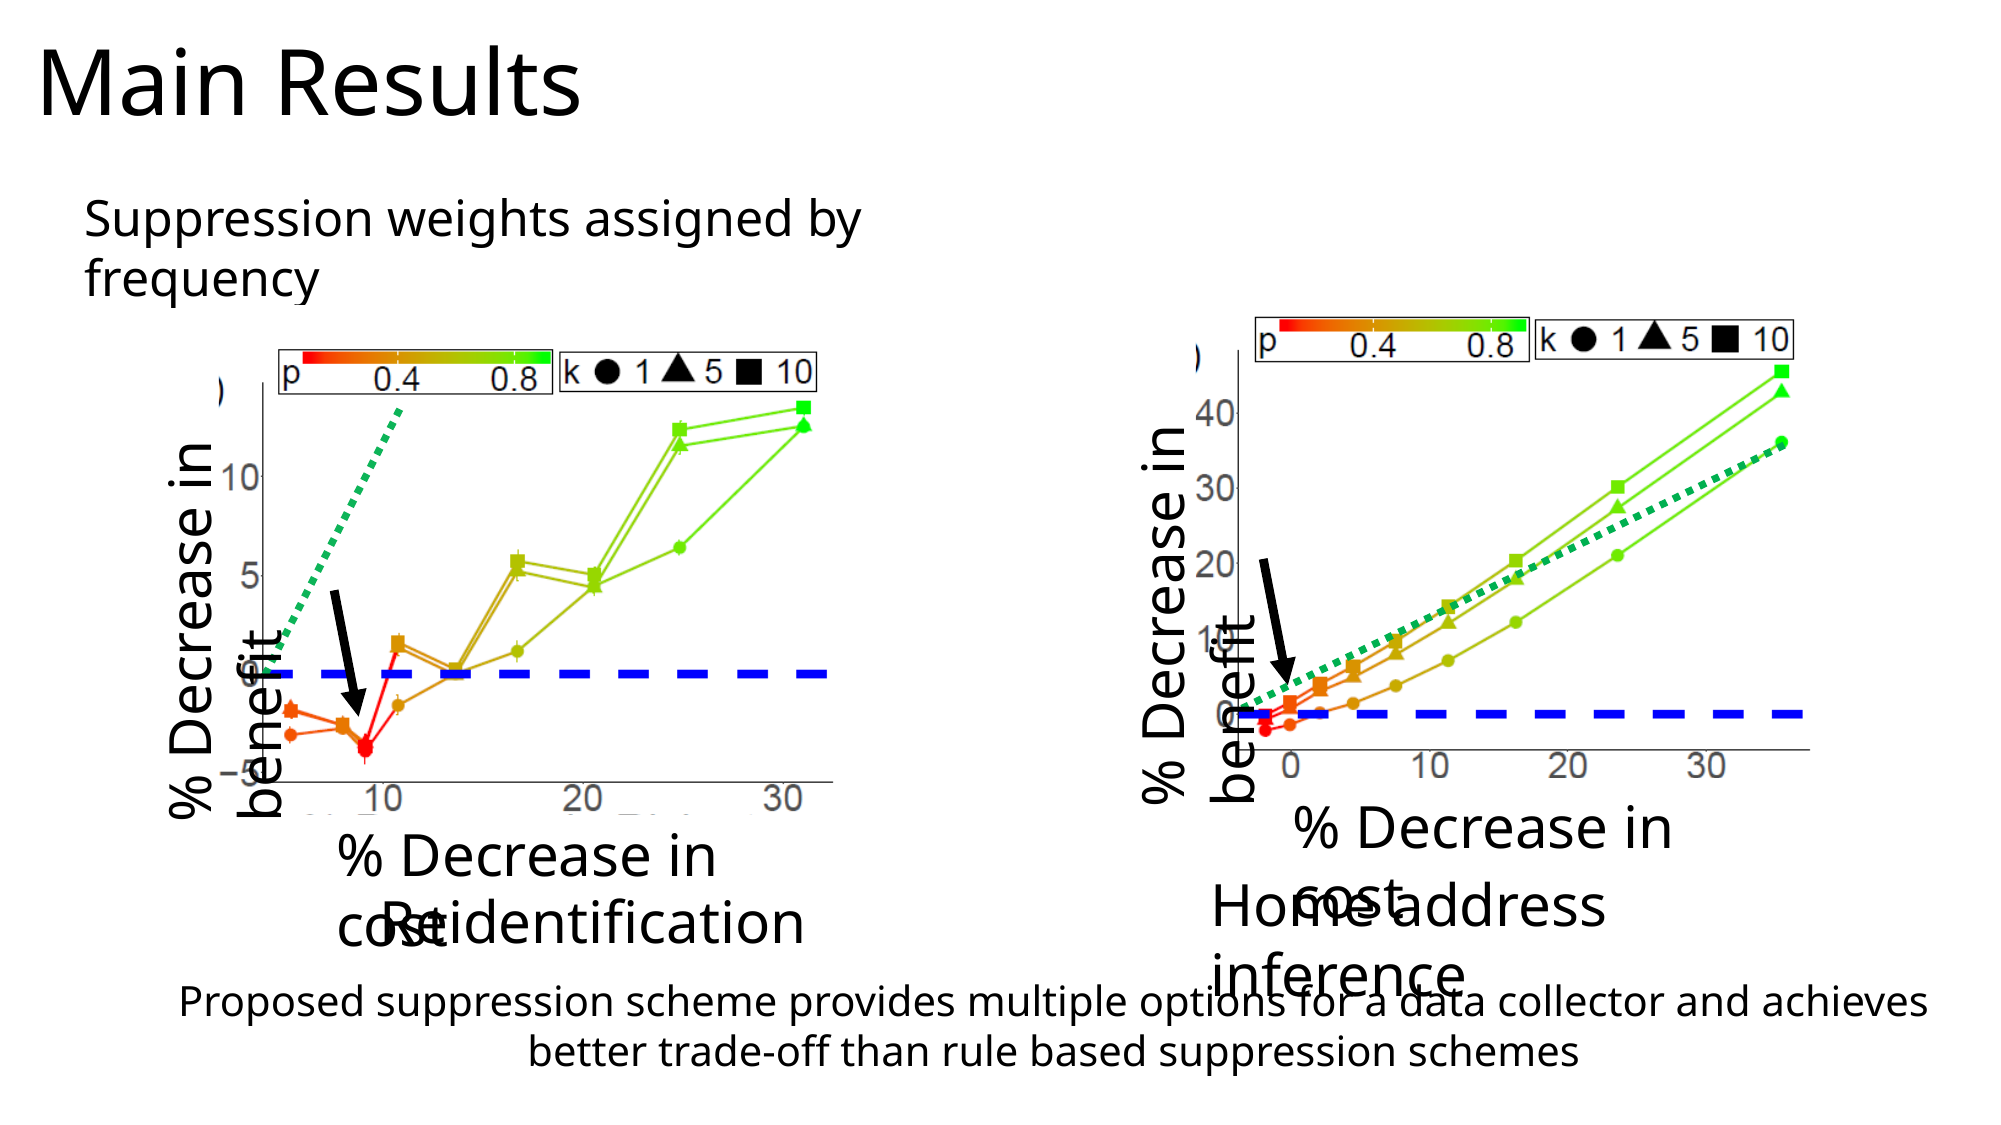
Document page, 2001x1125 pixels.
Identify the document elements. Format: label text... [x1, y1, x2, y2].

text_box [1118, 241, 1898, 947]
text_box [145, 257, 1043, 964]
text_box Proposed suppression scheme provides multiple options for a data collector and achieves better trade-off than rule based suppression schemes [121, 967, 1987, 1083]
text_box Suppression weights assigned by frequency [69, 178, 1119, 314]
title Main Results [19, 3, 1987, 170]
